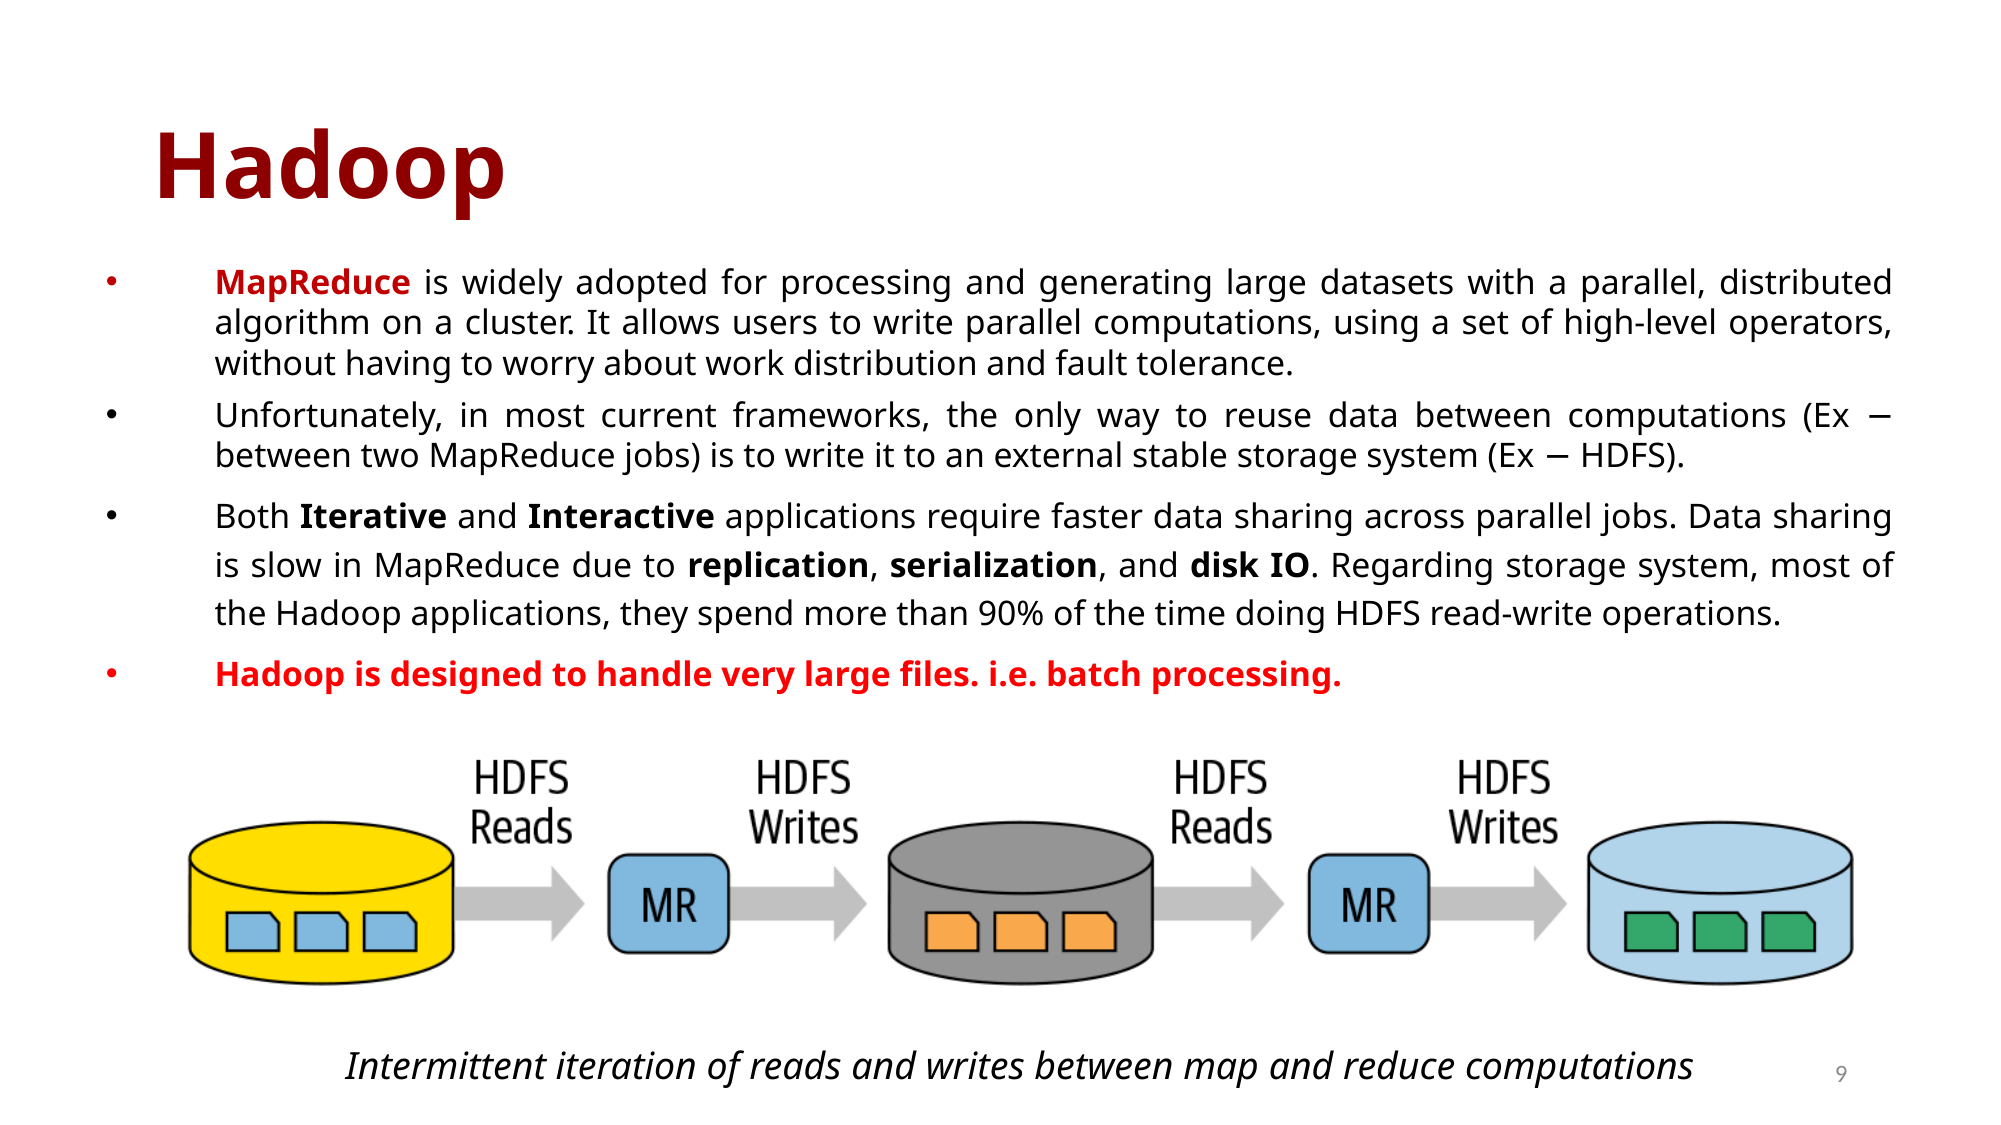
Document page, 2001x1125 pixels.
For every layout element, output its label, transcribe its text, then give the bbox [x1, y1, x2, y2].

text_box MapReduce is widely adopted for processing and generating large datasets with a parallel, distributed algorithm on a cluster. It allows users to write parallel computations, using a set of high-level operators, without having to worry about work distribution and fault tolerance. Unfortunately, in most current frameworks, the only way to reuse data between computations (Ex − between two MapReduce jobs) is to write it to an external stable storage system (Ex − HDFS). Both Iterative and Interactive applications require faster data sharing across parallel jobs. Data sharing is slow in MapReduce due to replication, serialization, and disk IO. Regarding storage system, most of the Hadoop applications, they spend more than 90% of the time doing HDFS read-write operations. Hadoop is designed to handle very large files. i.e. batch processing. [91, 252, 1909, 730]
picture [158, 733, 1884, 1003]
text_box Hadoop [137, 59, 1863, 252]
text_box <number> [1412, 1042, 1863, 1103]
text_box Intermittent iteration of reads and writes between map and reduce computations [208, 1034, 1834, 1095]
